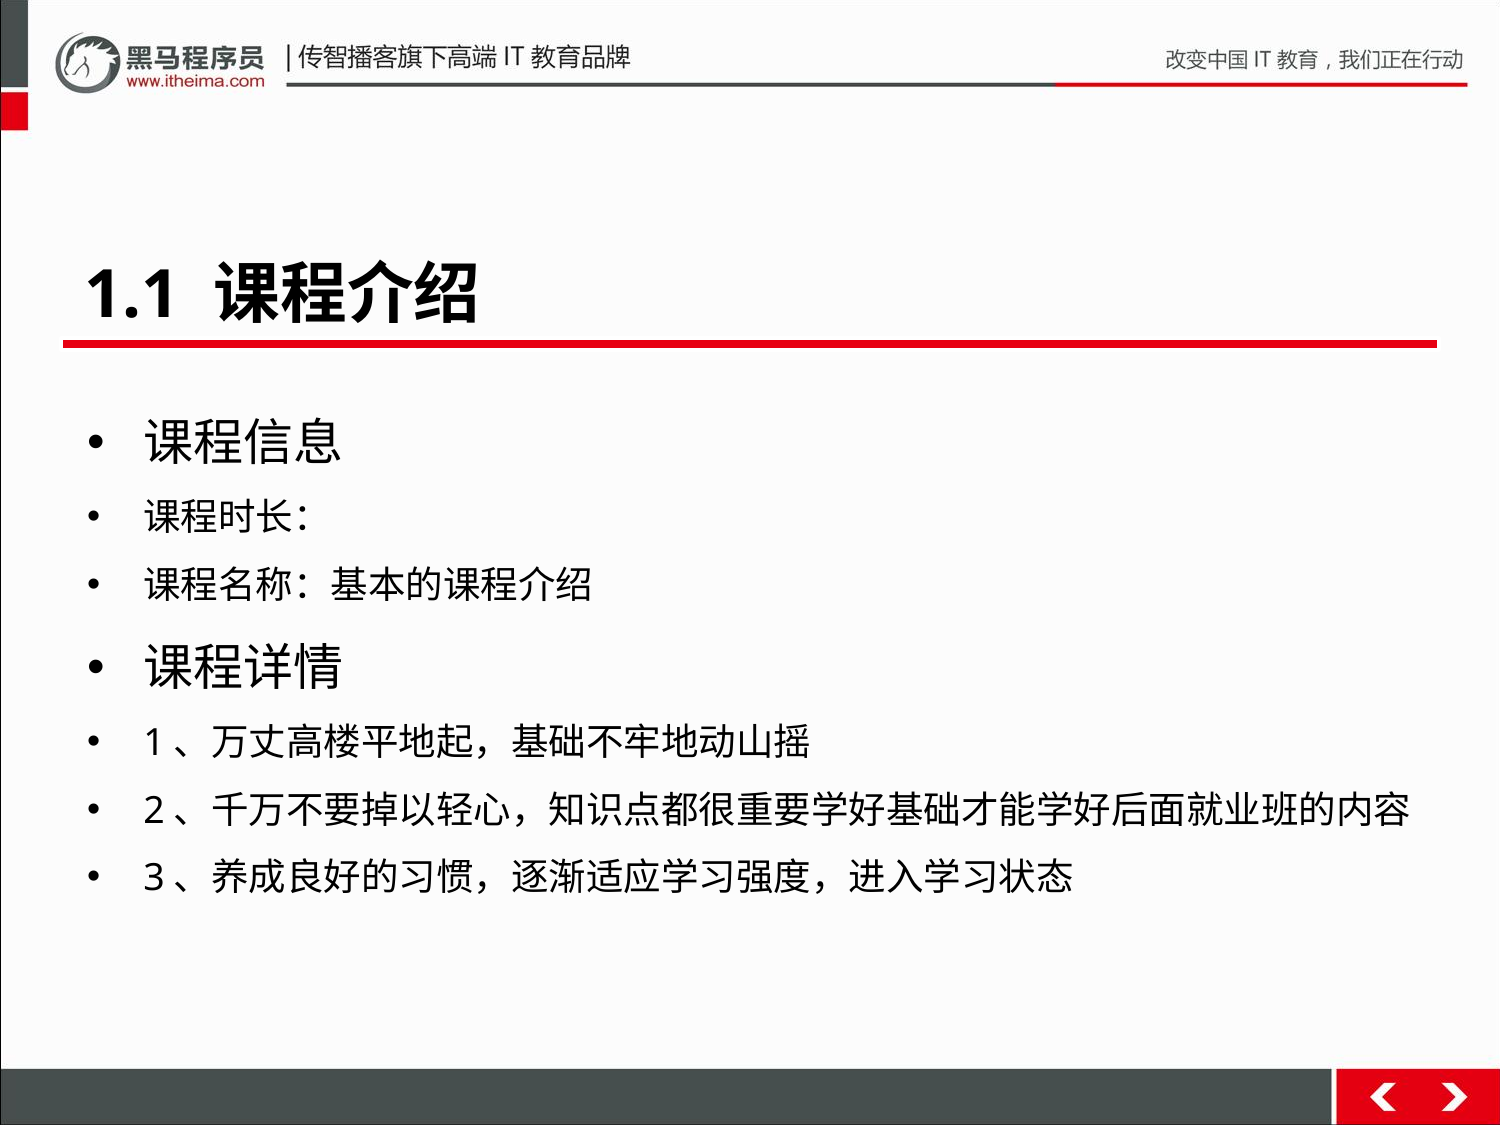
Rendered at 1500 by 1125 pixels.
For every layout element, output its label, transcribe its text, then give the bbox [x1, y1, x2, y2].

text_box 课程信息 课程时长： 课程名称：基本的课程介绍 课程详情 1、万丈高楼平地起，基础不牢地动山摇 2、千万不要掉以轻心，知识点都很重要学好基础才能学好后面就业班的内容 3、养成良好的习惯，逐渐适应学习强度，进入学习状态 [72, 373, 1427, 974]
picture [0, 0, 1500, 1125]
text_box 1.1 课程介绍 [70, 243, 1382, 339]
